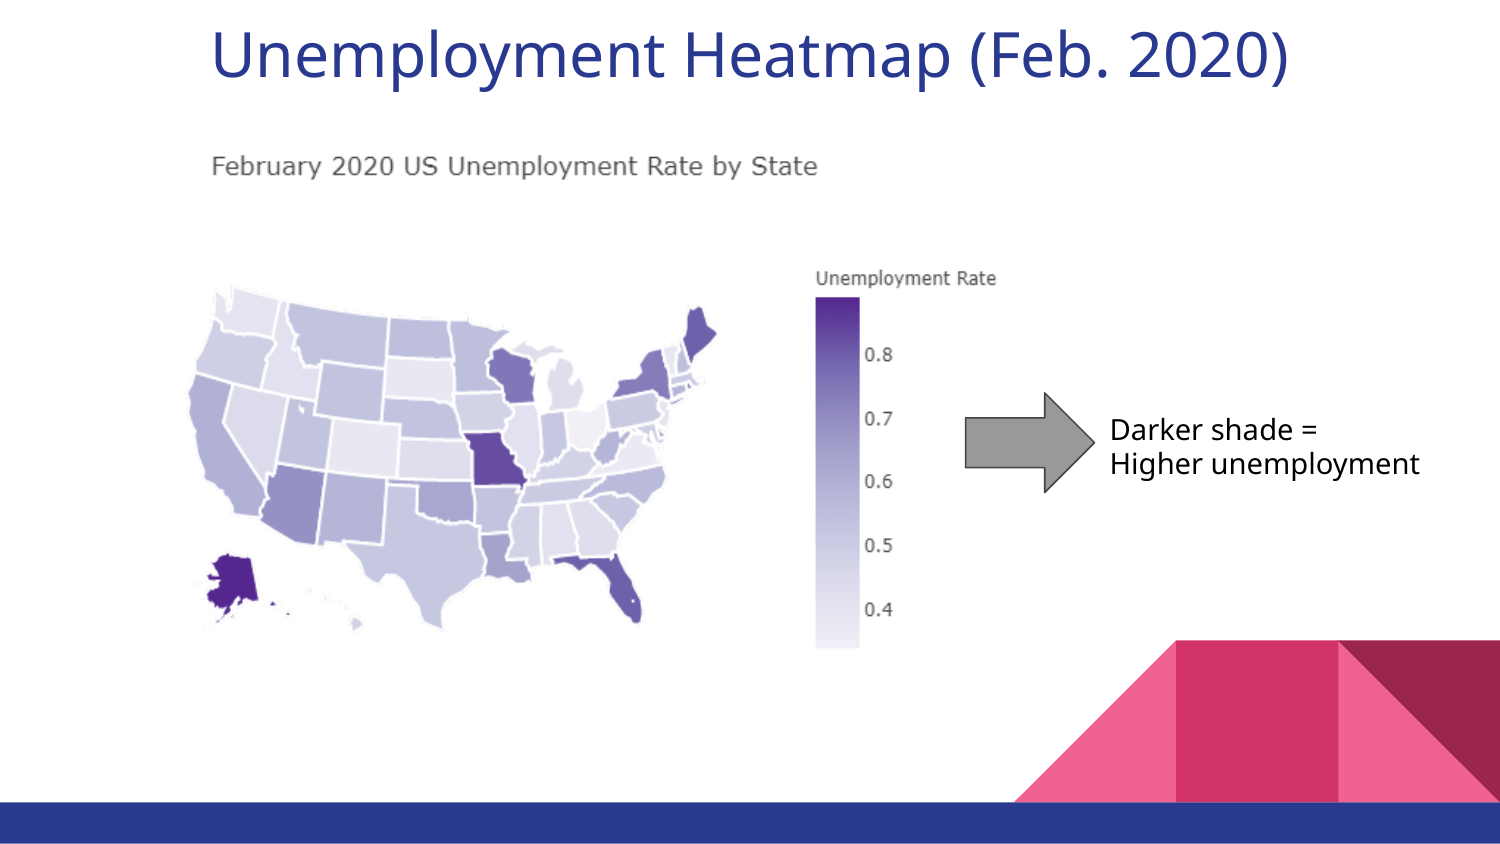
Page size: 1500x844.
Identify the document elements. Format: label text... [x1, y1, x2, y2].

text_box [1034, 392, 1094, 493]
text_box Darker shade = Higher unemployment [1094, 395, 1439, 490]
picture [0, 99, 1029, 787]
title Unemployment Heatmap (Feb. 2020) [51, 0, 1449, 100]
